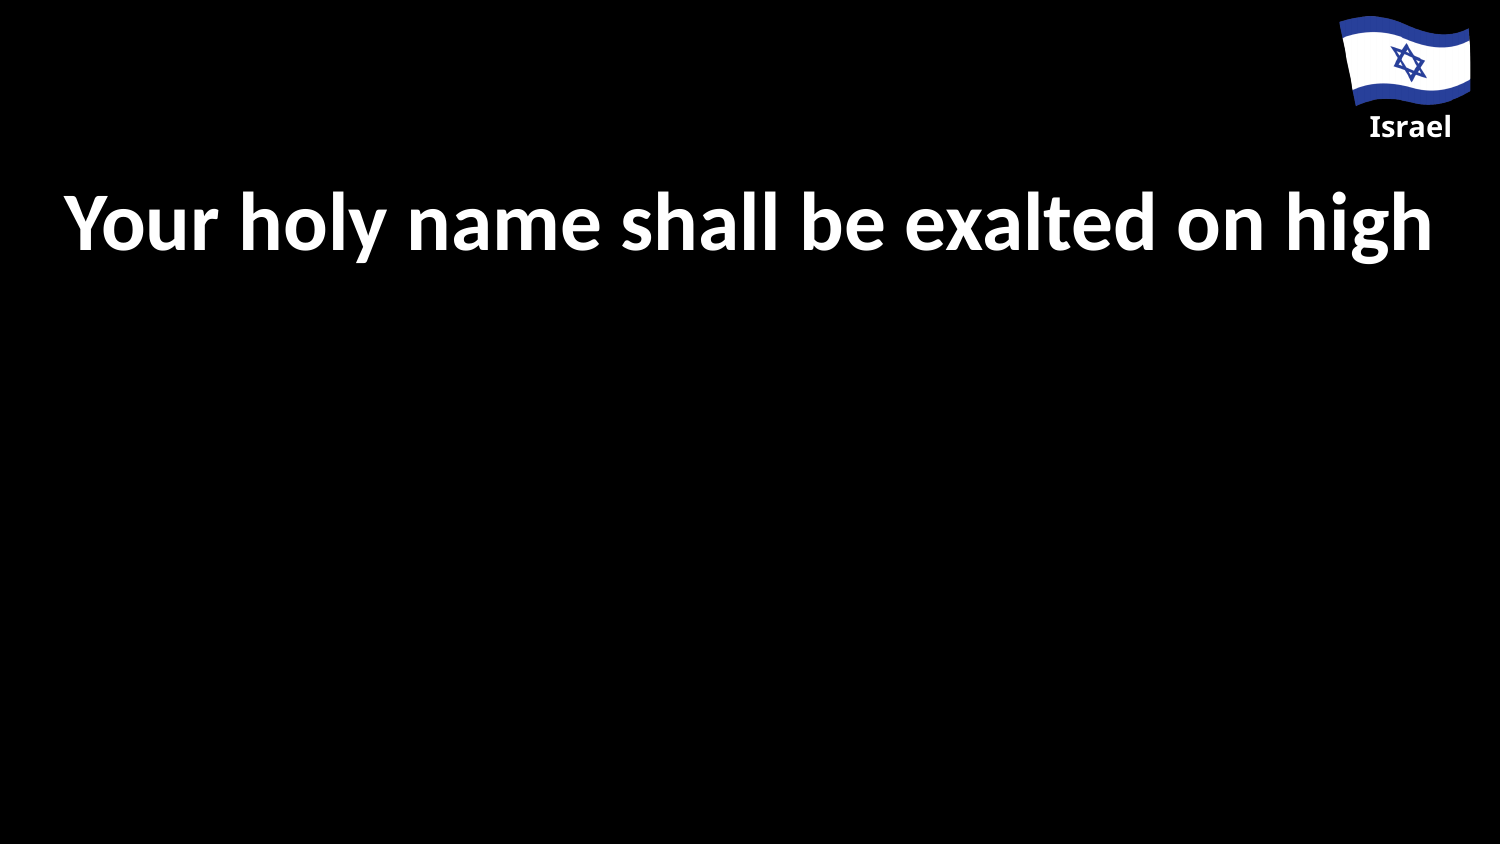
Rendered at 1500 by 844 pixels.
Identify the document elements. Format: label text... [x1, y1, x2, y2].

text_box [1339, 16, 1473, 152]
list Your holy name shall be exalted on high [0, 161, 1500, 343]
